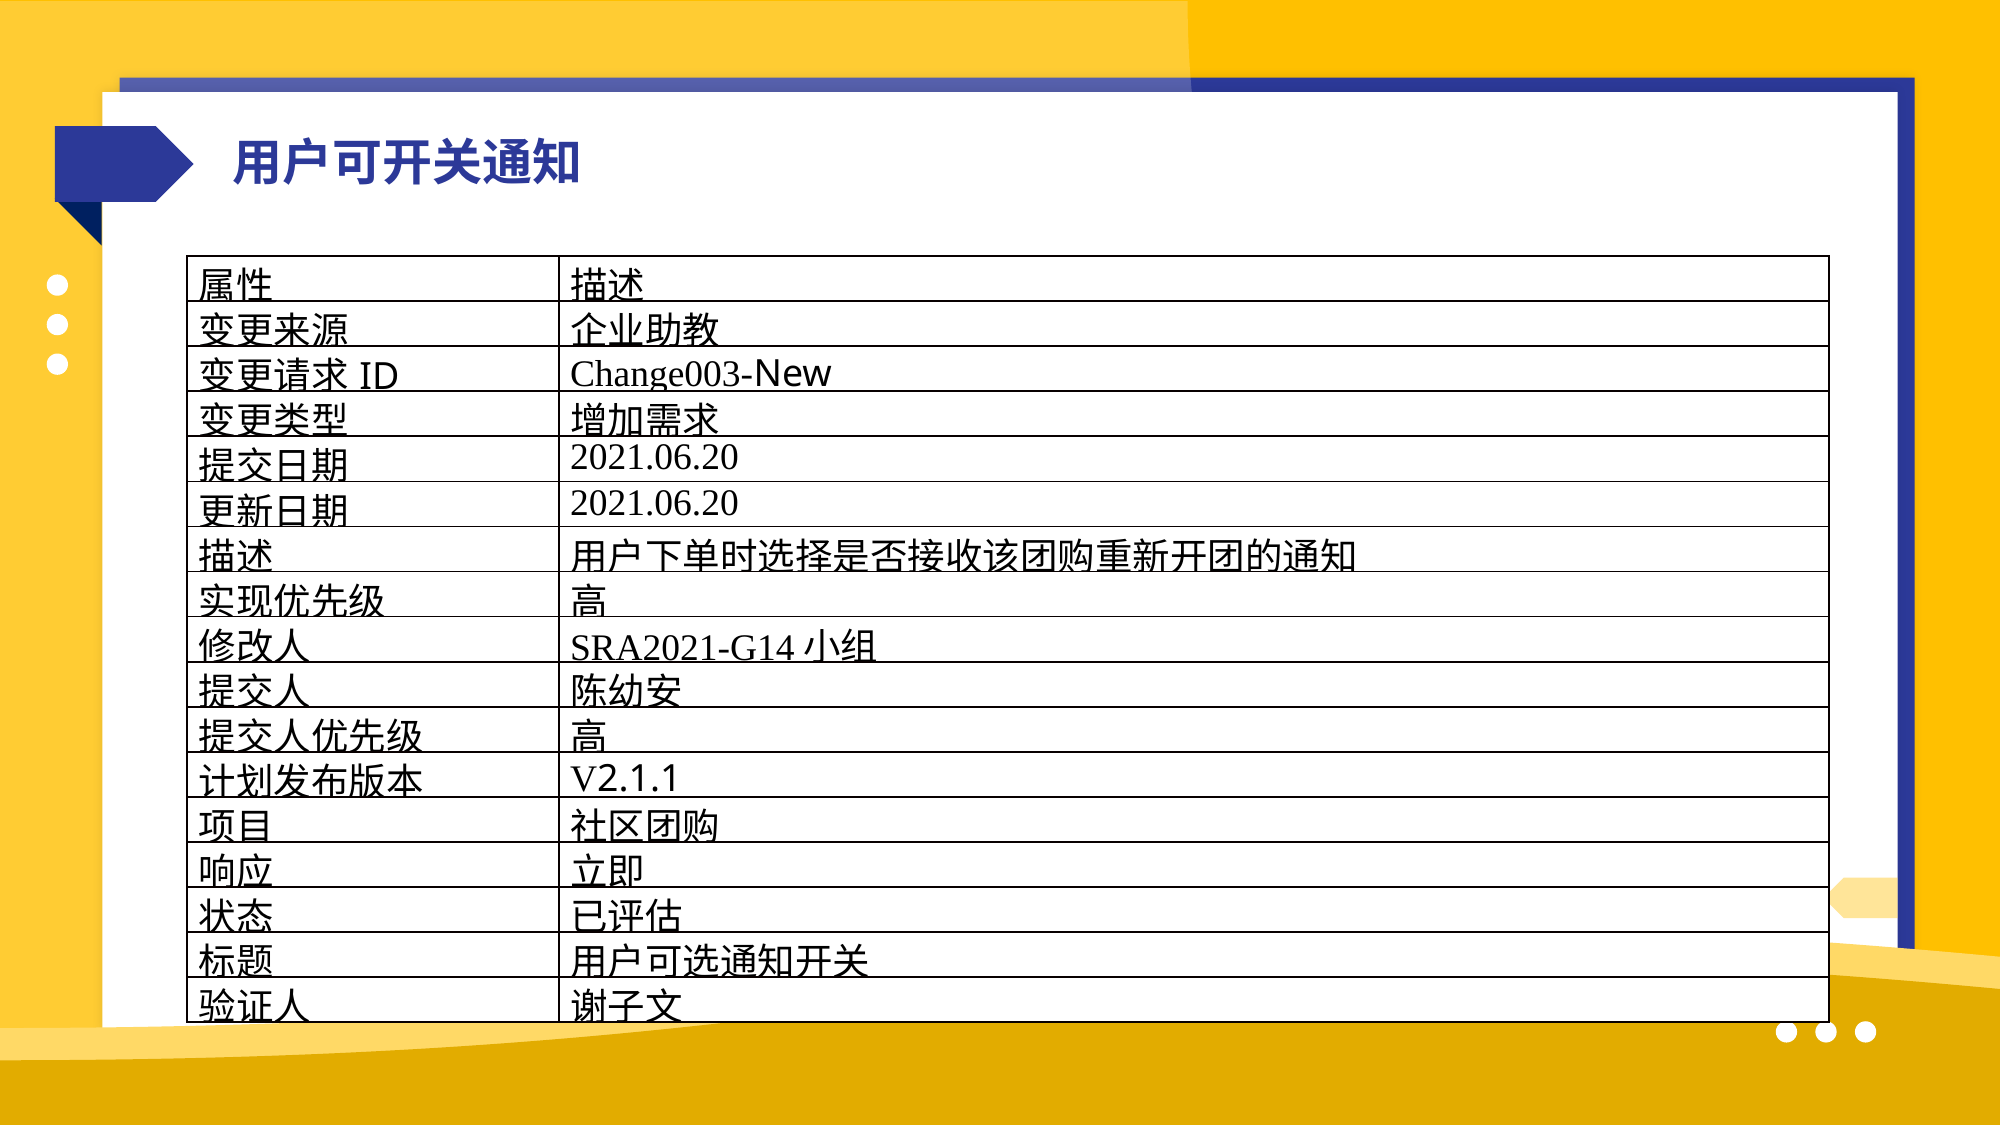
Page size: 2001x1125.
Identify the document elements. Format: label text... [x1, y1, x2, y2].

table_cell 高 [560, 572, 1828, 616]
table_cell 用户下单时选择是否接收该团购重新开团的通知 [560, 527, 1828, 571]
table_cell 更新日期 [188, 482, 558, 526]
table_cell SRA2021-G14小组 [560, 617, 1828, 661]
table_cell 高 [560, 708, 1828, 751]
table_cell 实现优先级 [188, 572, 558, 616]
table_cell 增加需求 [560, 392, 1828, 435]
table_cell 企业助教 [560, 302, 1828, 345]
table_cell 谢子文 [560, 978, 1828, 1021]
table_cell 项目 [188, 798, 558, 841]
table_cell 2021.06.20 [560, 482, 1828, 526]
table_cell 修改人 [188, 617, 558, 661]
table_cell 立即 [560, 843, 1828, 886]
table_cell 变更来源 [188, 302, 558, 345]
table_cell Change003-New [560, 347, 1828, 390]
table_cell 变更请求ID [188, 347, 558, 390]
table_cell 提交人 [188, 663, 558, 706]
table_cell 已评估 [560, 888, 1828, 931]
table_cell V2.1.1 [560, 753, 1828, 796]
table_cell 变更类型 [188, 392, 558, 435]
table_cell 标题 [188, 933, 558, 976]
table_header 属性 [188, 257, 558, 300]
table_cell 提交人优先级 [188, 708, 558, 751]
table_cell 社区团购 [560, 798, 1828, 841]
text_box 用户可开关通知 [217, 122, 598, 198]
table_cell 用户可选通知开关 [560, 933, 1828, 976]
table_cell 验证人 [188, 978, 558, 1021]
table_cell 状态 [188, 888, 558, 931]
table_cell 描述 [188, 527, 558, 571]
table_cell 计划发布版本 [188, 753, 558, 796]
table_cell 陈幼安 [560, 663, 1828, 706]
table_cell 提交日期 [188, 437, 558, 481]
table_header 描述 [560, 257, 1828, 300]
table_cell 2021.06.20 [560, 437, 1828, 481]
table_cell 响应 [188, 843, 558, 886]
